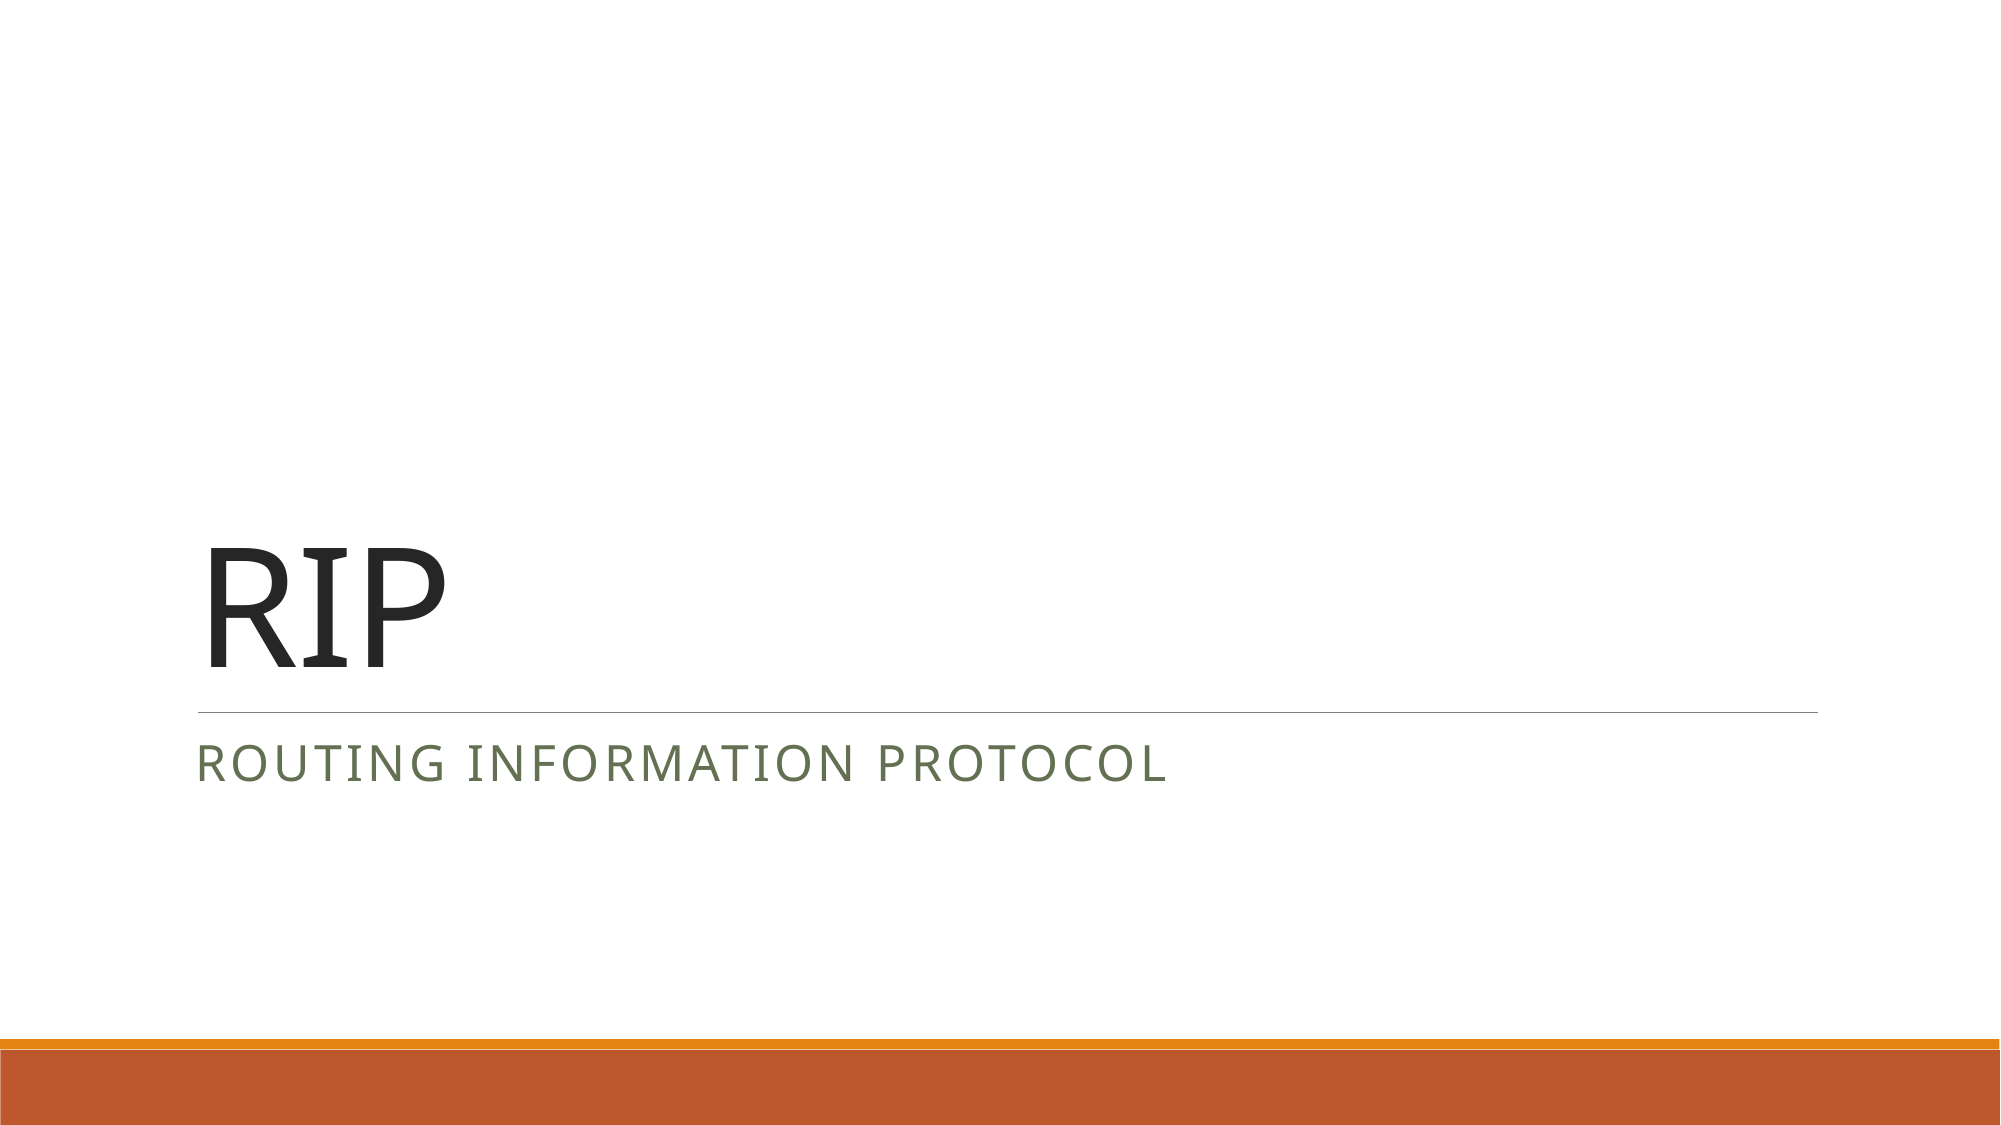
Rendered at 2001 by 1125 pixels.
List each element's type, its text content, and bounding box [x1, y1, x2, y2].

subtitle Routing information protocol [180, 730, 1831, 919]
title RIP [180, 124, 1830, 710]
